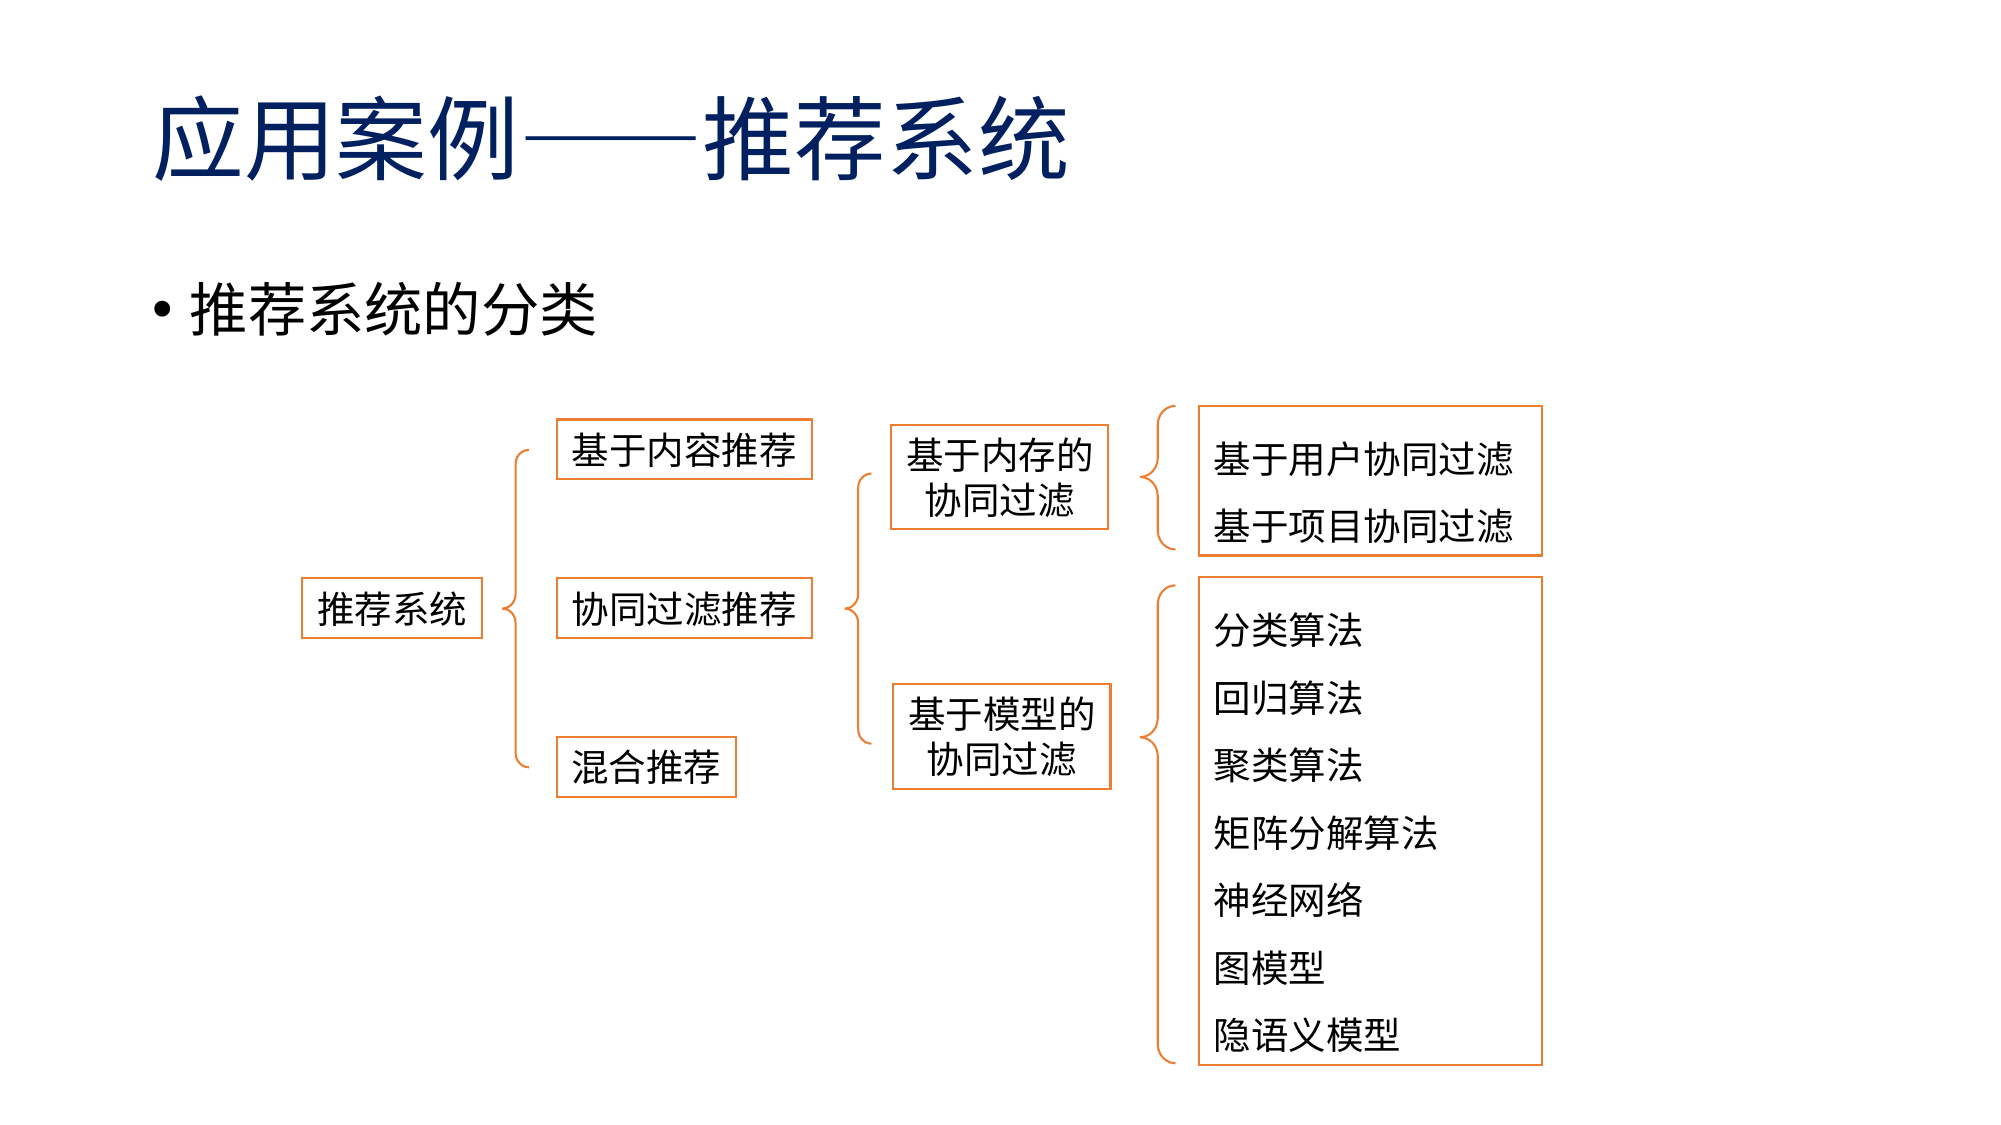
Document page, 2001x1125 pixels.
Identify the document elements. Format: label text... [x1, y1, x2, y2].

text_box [301, 405, 1542, 1070]
title 应用案例——推荐系统 [137, 59, 1863, 228]
list 推荐系统的分类 [137, 244, 1863, 1014]
